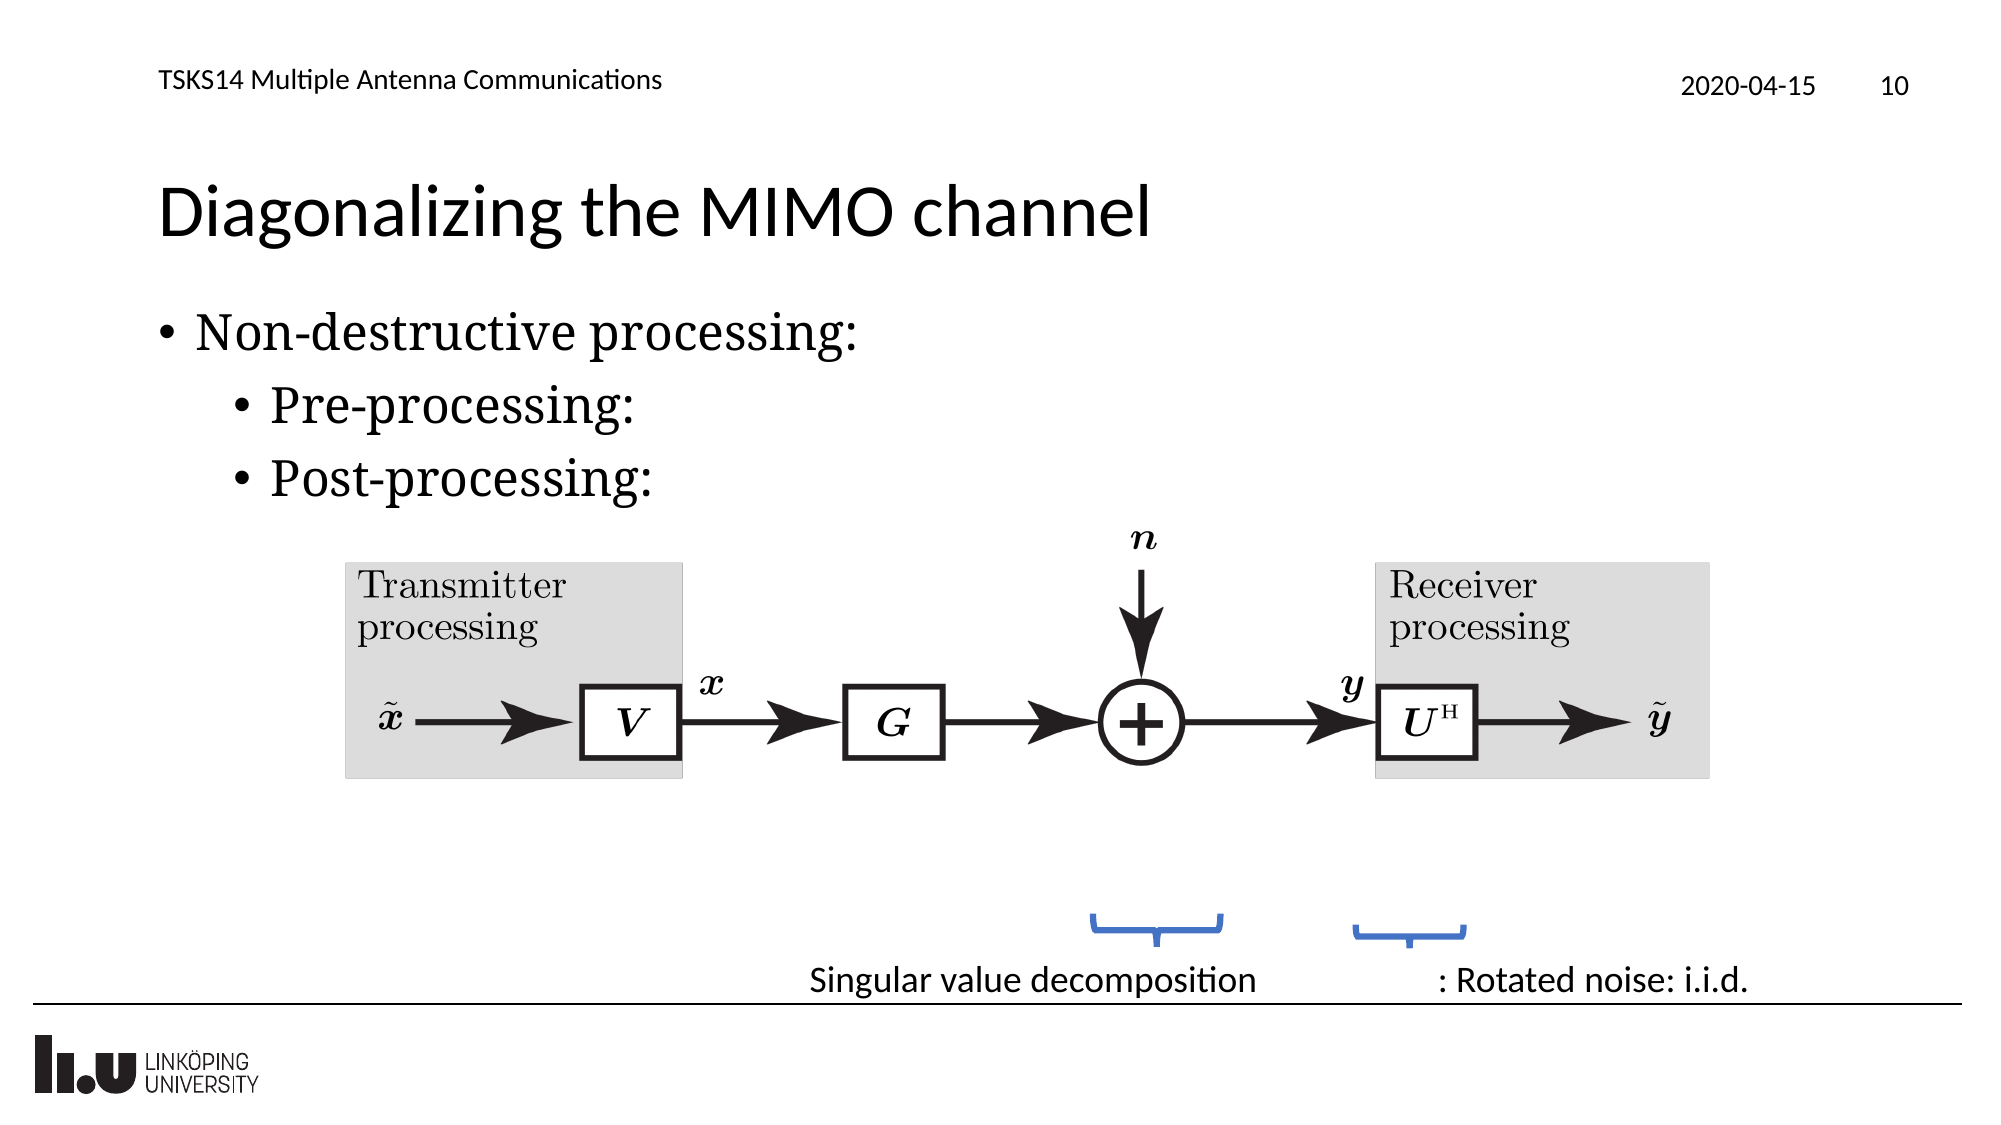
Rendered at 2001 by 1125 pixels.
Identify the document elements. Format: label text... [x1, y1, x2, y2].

text_box Singular value decomposition [794, 948, 1273, 1008]
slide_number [1518, 59, 1802, 103]
slide_number 10 [1802, 59, 1924, 103]
text_box [1355, 924, 1465, 949]
title Diagonalizing the MIMO channel [143, 163, 1924, 301]
text_box [1092, 913, 1221, 947]
picture [340, 520, 1728, 789]
footer TSKS14 Multiple Antenna Communications [143, 59, 1484, 103]
